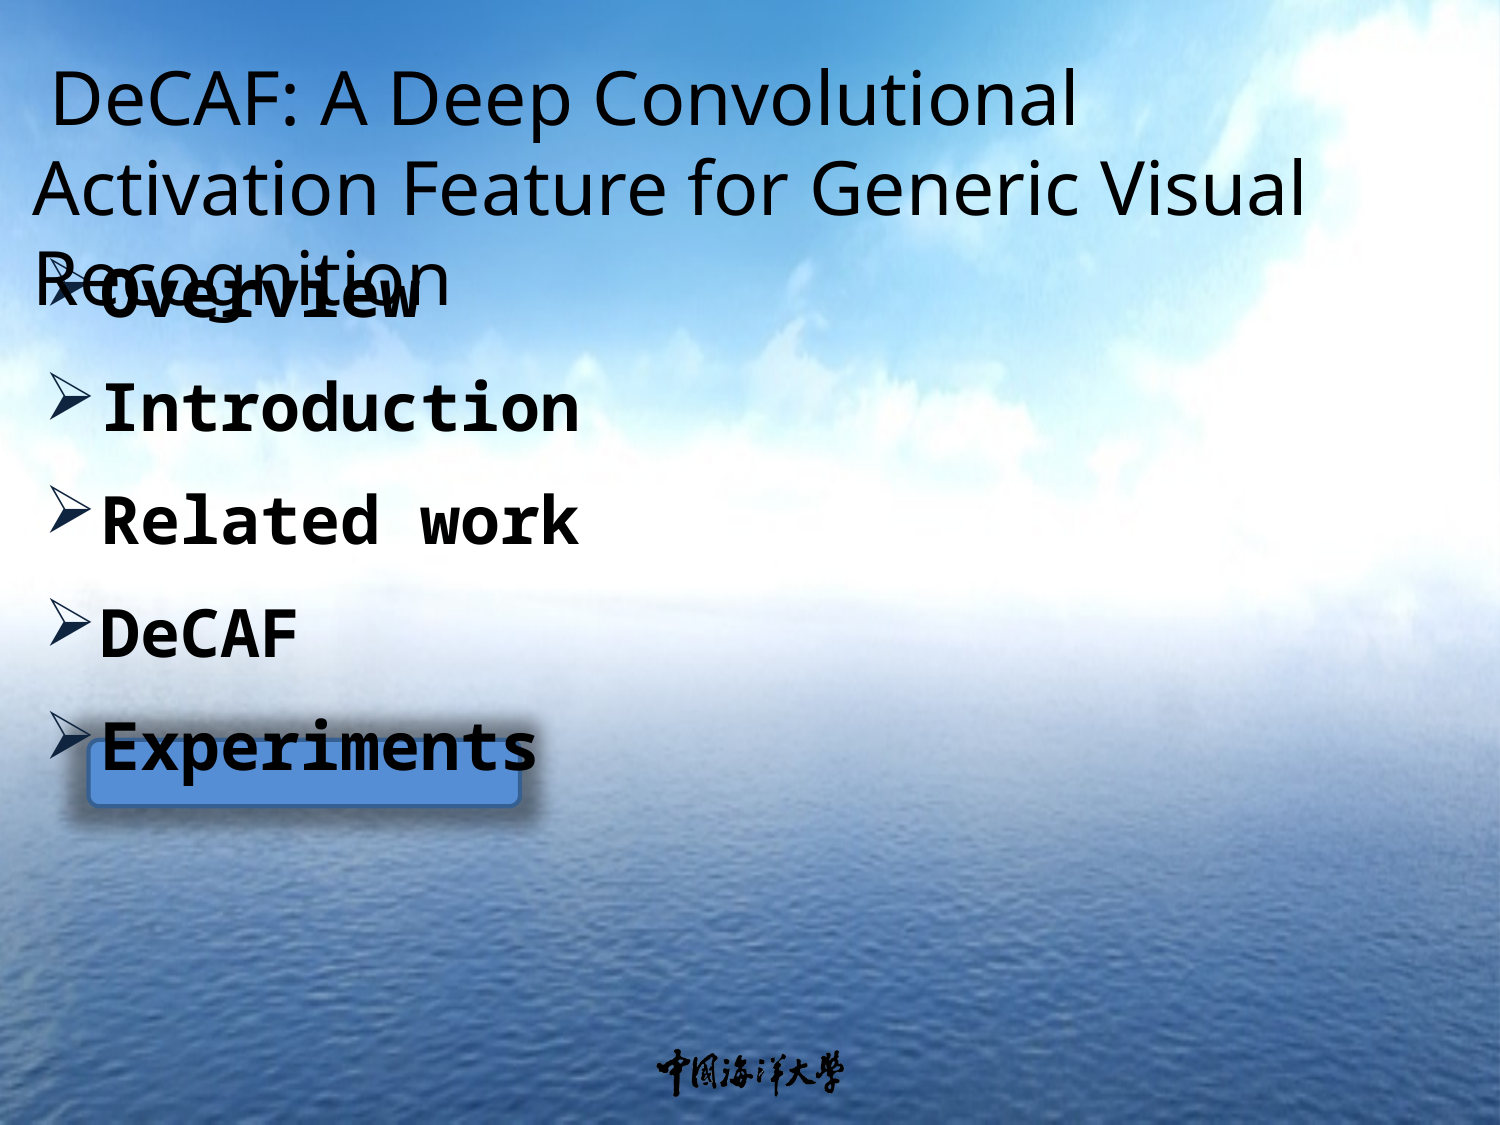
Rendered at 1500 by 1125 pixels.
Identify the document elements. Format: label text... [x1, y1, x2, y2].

text_box DeCAF: A Deep Convolutional Activation Feature for Generic Visual Recognition [17, 42, 1430, 328]
picture [0, 0, 1500, 1125]
text_box Overview Introduction Related work DeCAF Experiments [29, 328, 1218, 1064]
